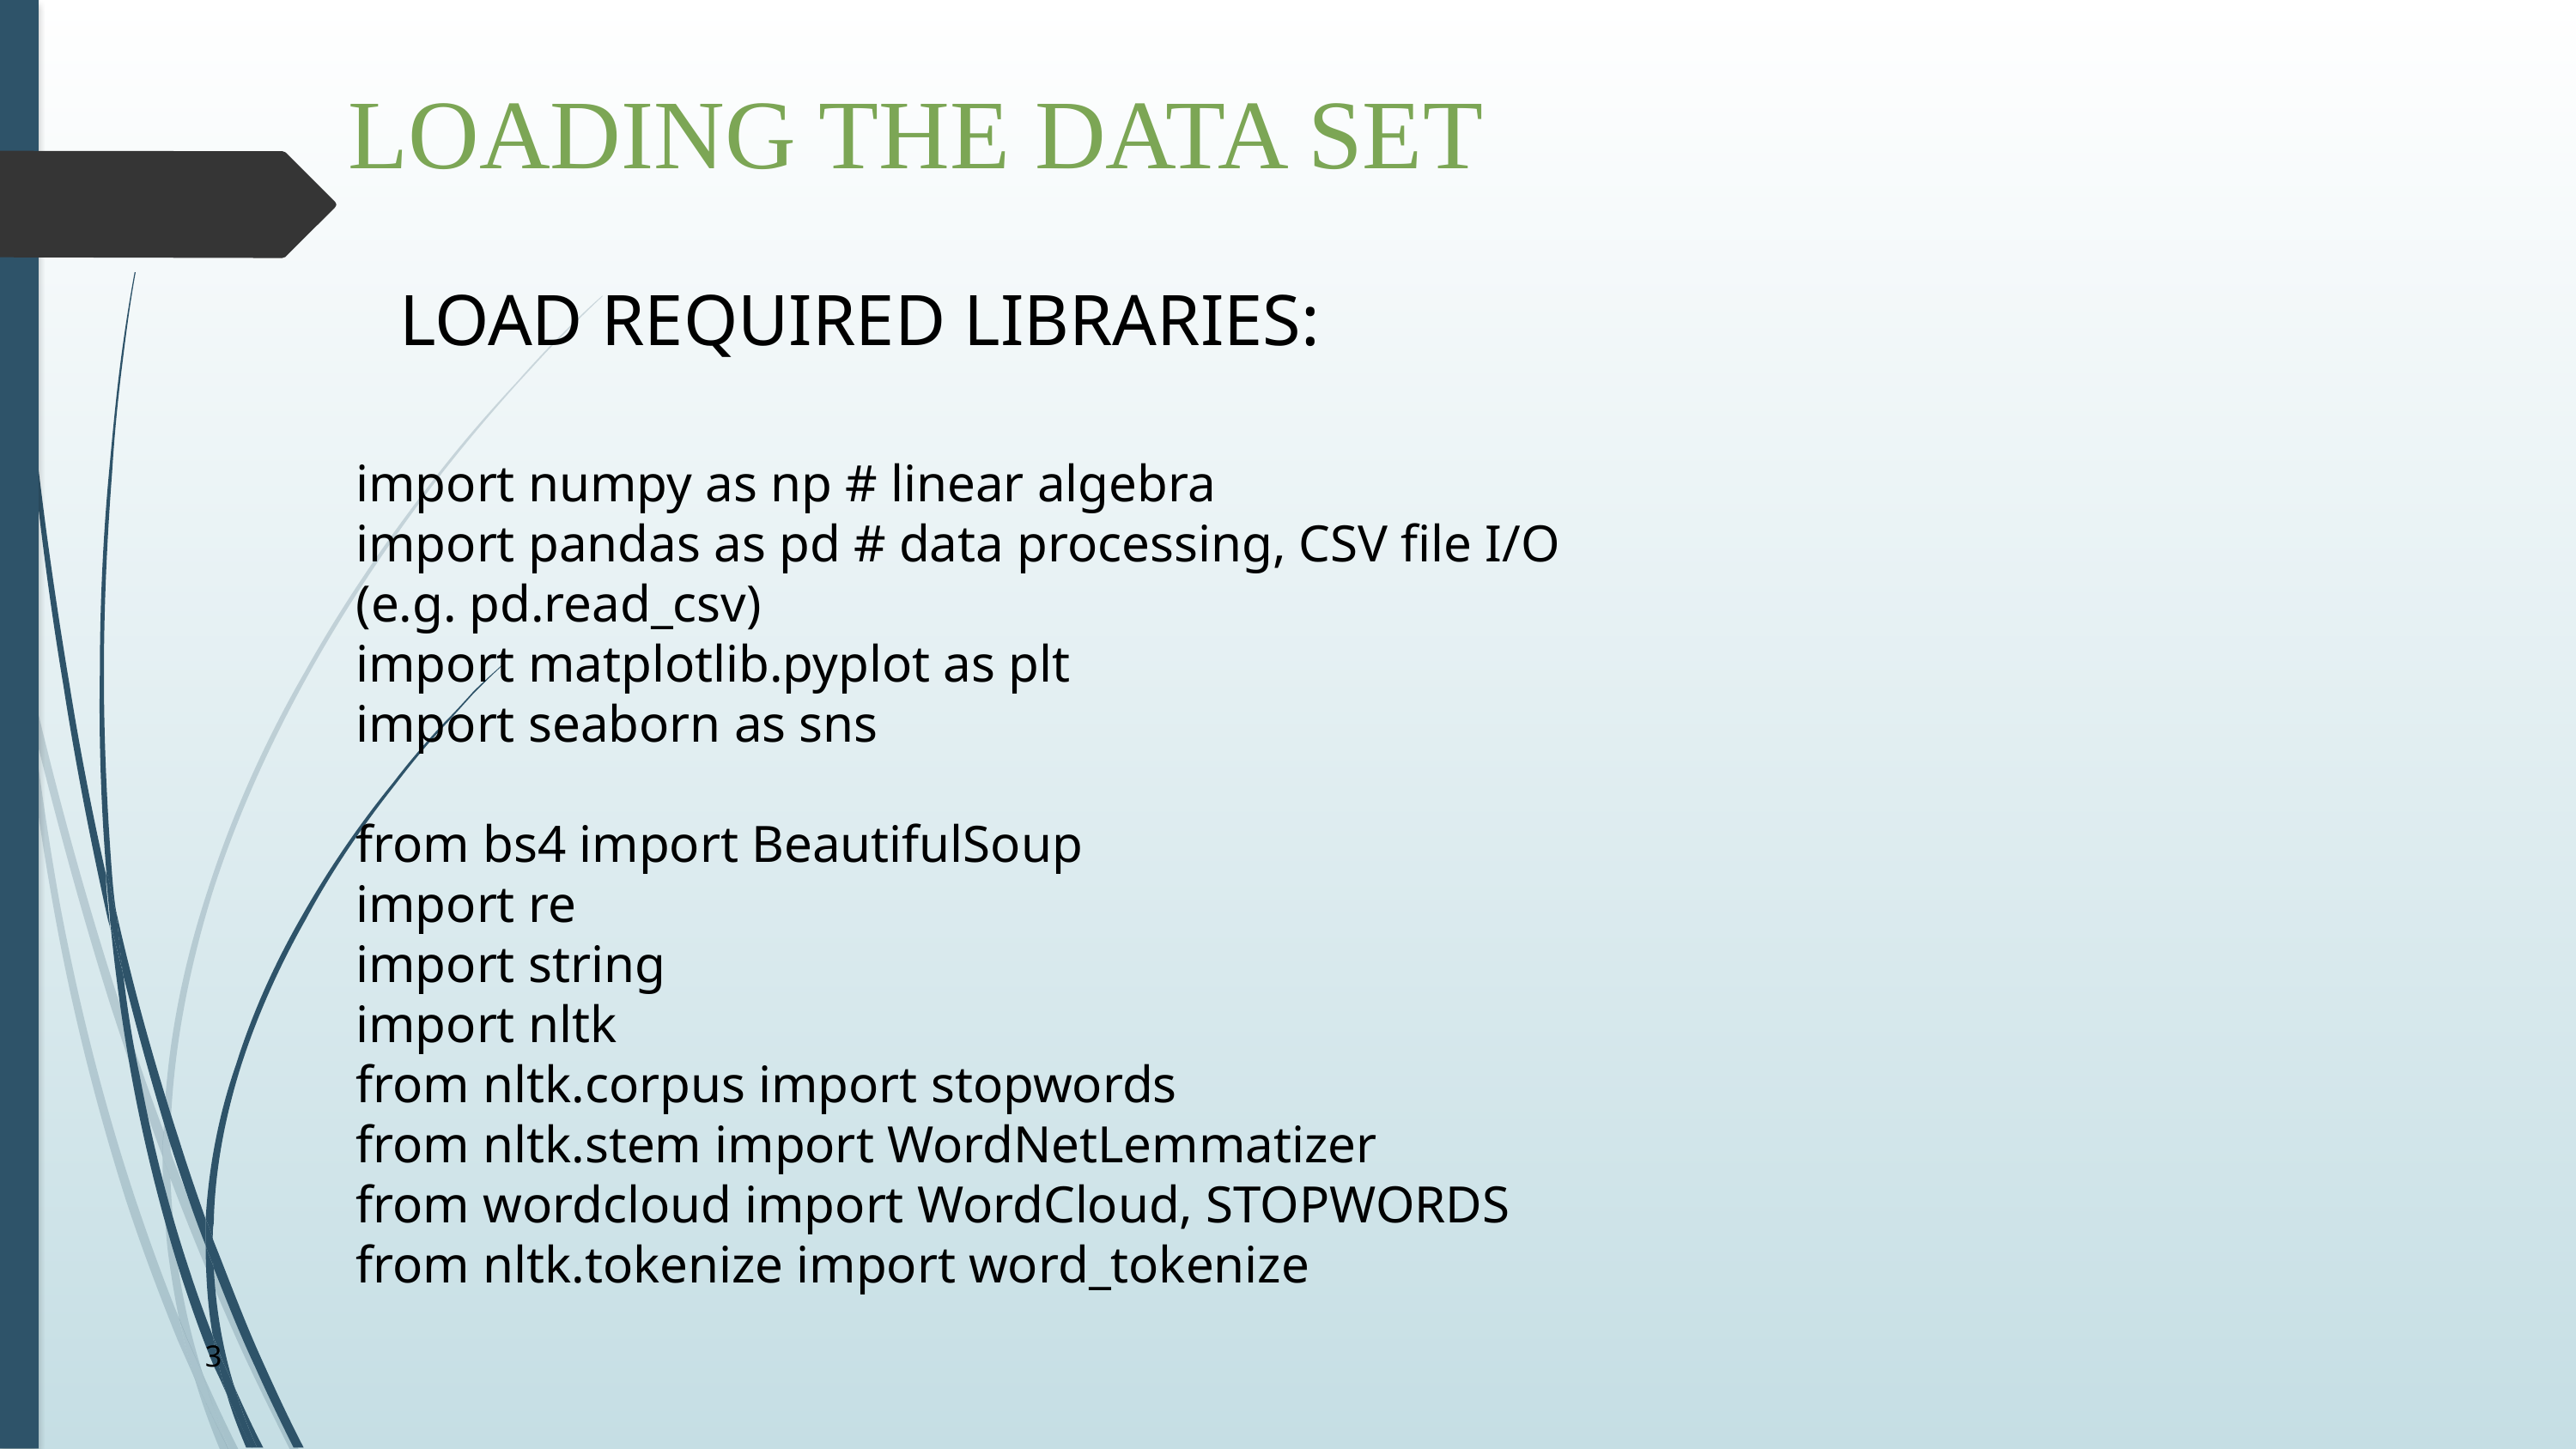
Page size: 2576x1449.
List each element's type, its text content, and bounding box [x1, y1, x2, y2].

text_box LOADING THE DATA SET [348, 82, 1964, 189]
text_box LOAD REQUIRED LIBRARIES: [343, 283, 1376, 360]
text_box 3 [204, 1337, 316, 1373]
text_box import numpy as np # linear algebra import pandas as pd # data processing, CSV file I/O (e.g. pd.read_csv) import matplotlib.pyplot as plt import seaborn as sns from bs4 import BeautifulSoup import re import string import nltk from nltk.corpus import stopwords from nltk.stem import WordNetLemmatizer from wordcloud import WordCloud, STOPWORDS from nltk.tokenize import word_tokenize [343, 445, 1631, 1300]
